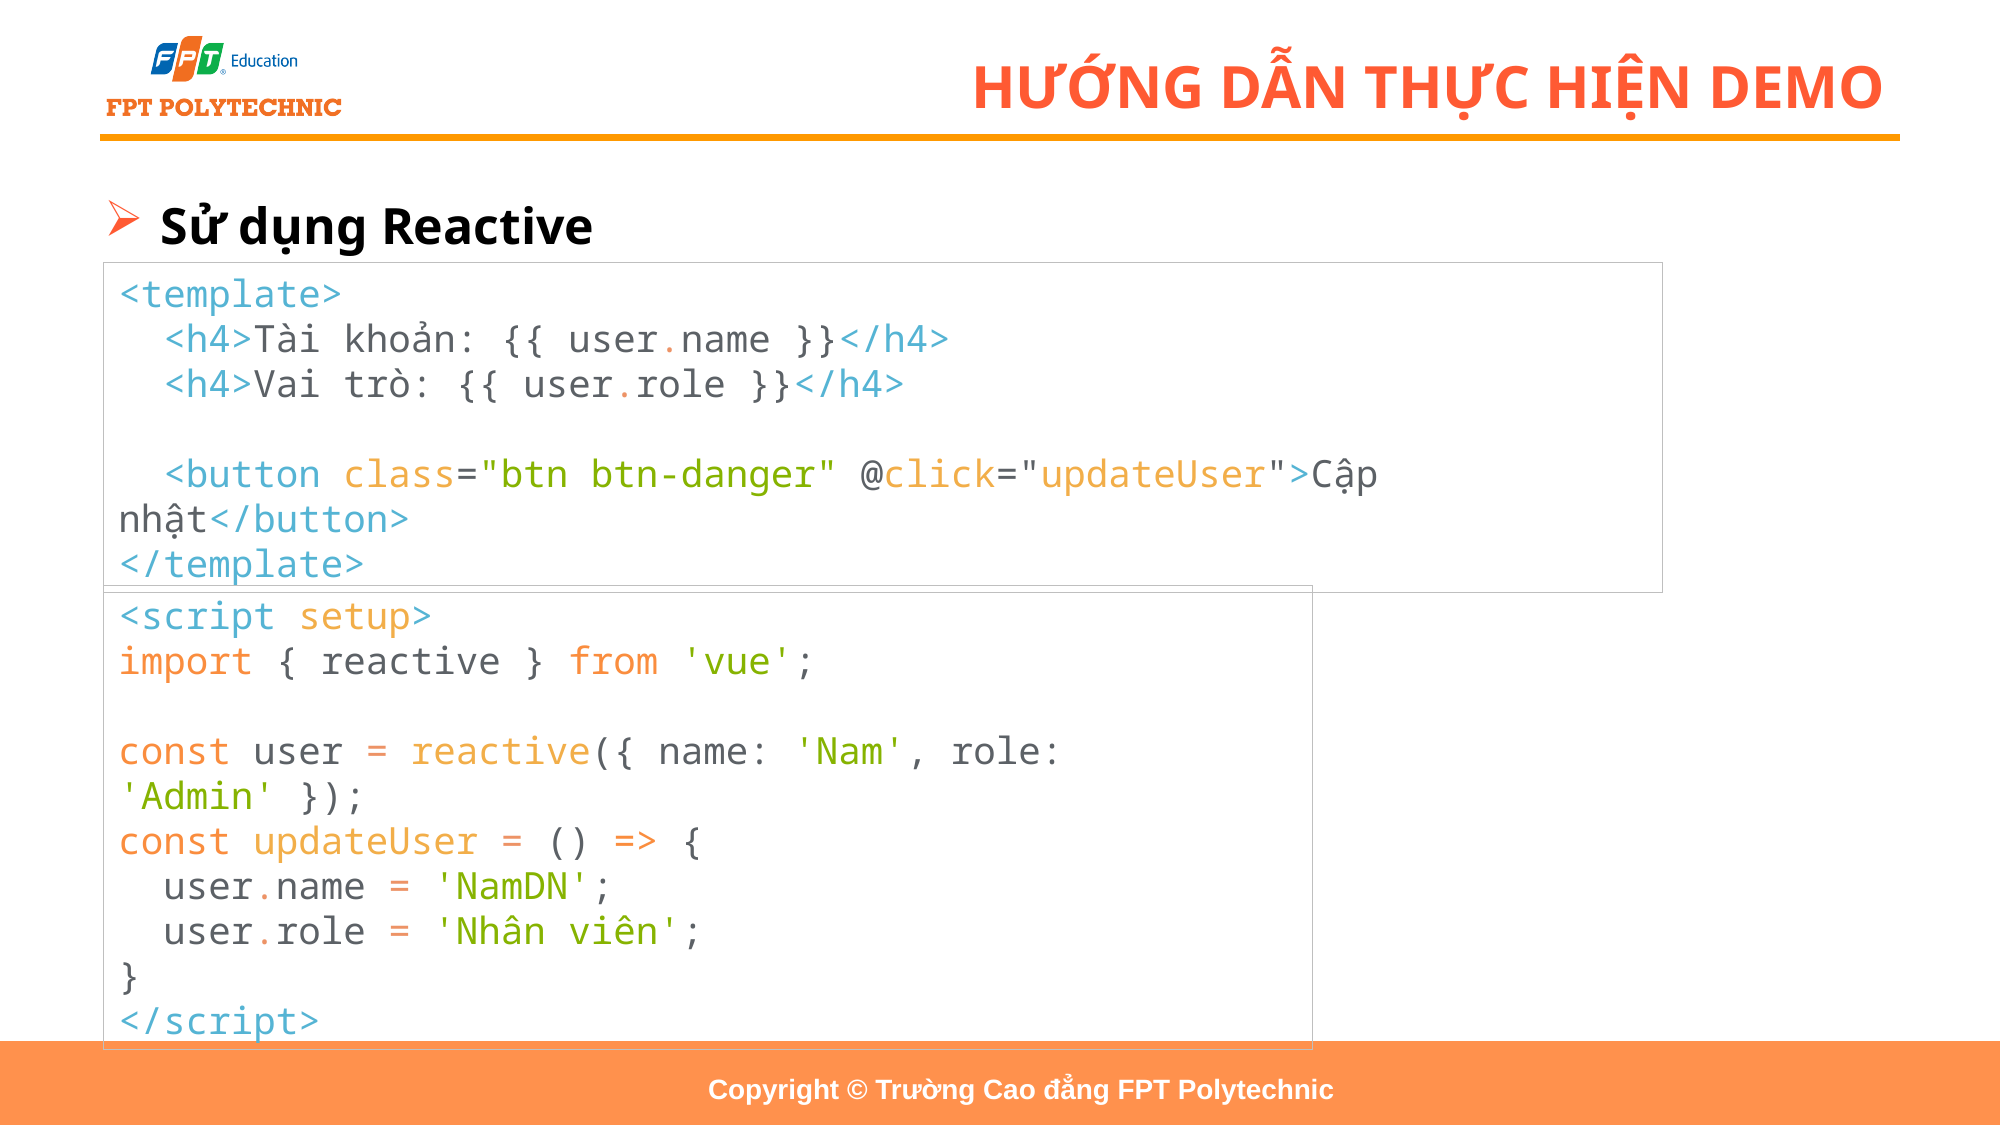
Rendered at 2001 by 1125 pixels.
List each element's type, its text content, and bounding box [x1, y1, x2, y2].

text_box <script setup> import { reactive } from 'vue'; const user = reactive({ name: 'Nam', role: 'Admin' }); const updateUser = () => { user.name = 'NamDN'; user.role = 'Nhân viên'; } </script> [103, 585, 1313, 1040]
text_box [0, 1040, 2000, 1125]
text_box <template> <h4>Tài khoản: {{ user.name }}</h4> <h4>Vai trò: {{ user.role }}</h4> <button class="btn btn-danger" @click="updateUser">Cập nhật</button> </template> [103, 262, 1663, 593]
picture [98, 24, 350, 135]
text_box Sử dụng Reactive [89, 157, 610, 262]
title HƯỚNG DẪN THỰC HIỆN DEMO [450, 45, 1900, 125]
